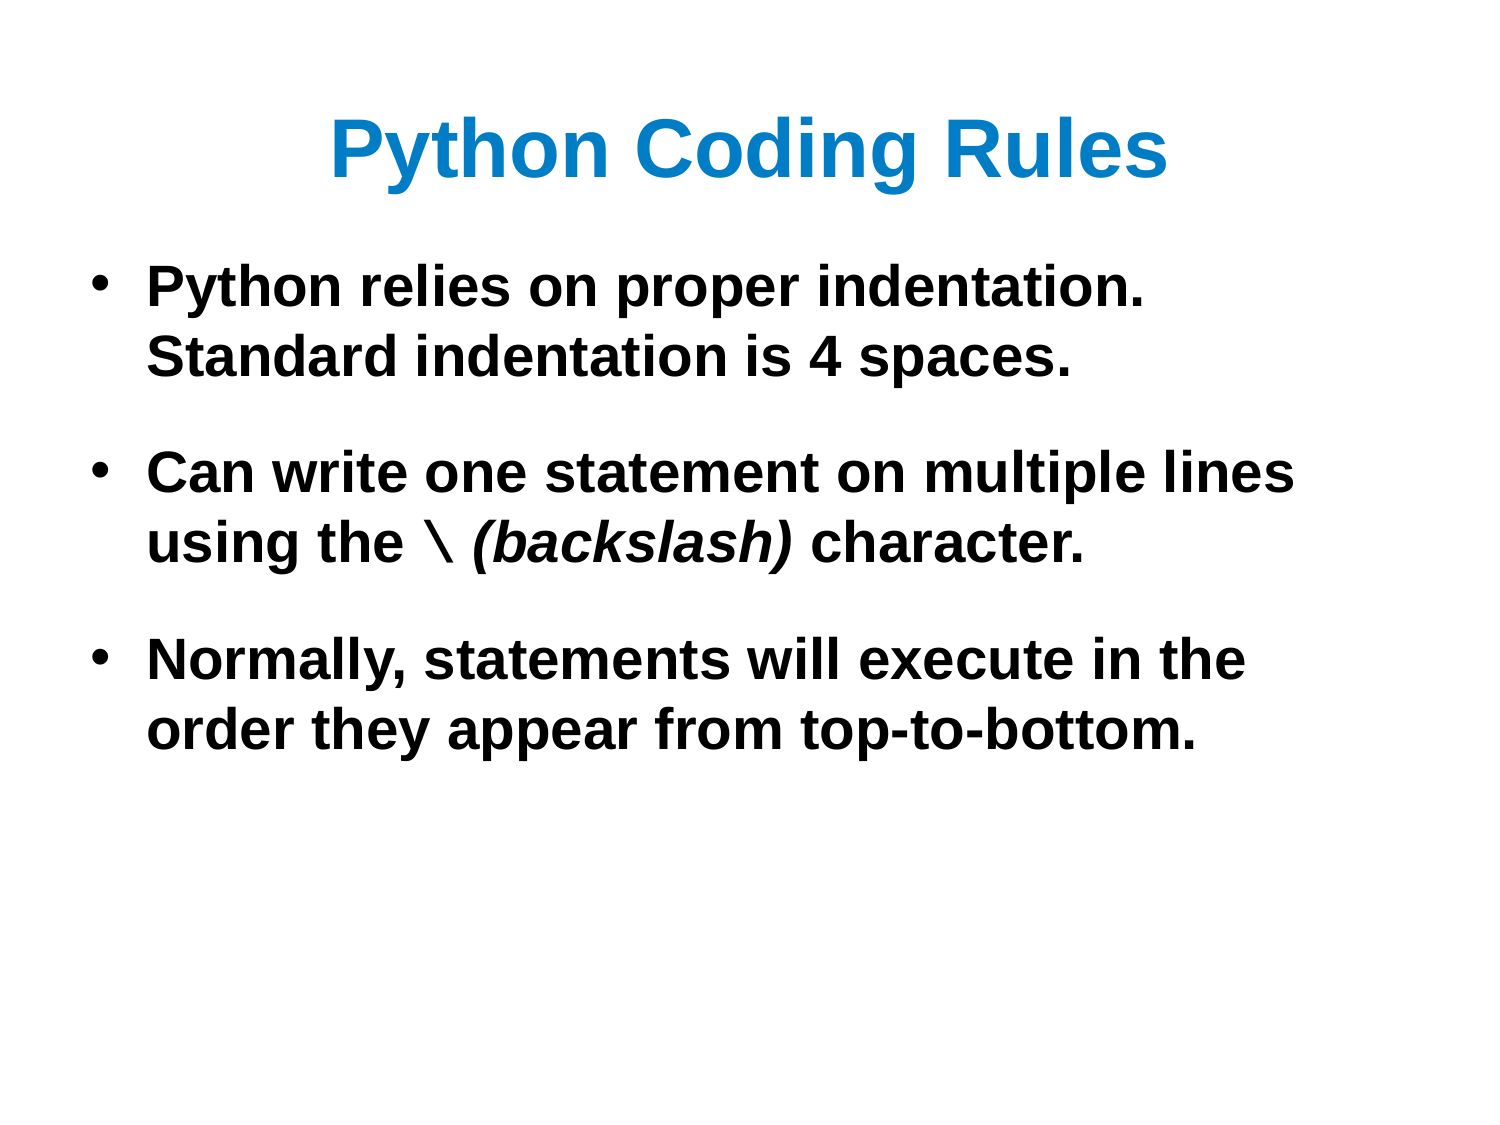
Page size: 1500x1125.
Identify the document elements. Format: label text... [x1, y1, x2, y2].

list Python relies on proper indentation. Standard indentation is 4 spaces. Can write one statement on multiple lines using the \ (backslash) character. Normally, statements will execute in the order they appear from top-to-bottom. [75, 240, 1425, 983]
title Python Coding Rules [75, 50, 1425, 238]
